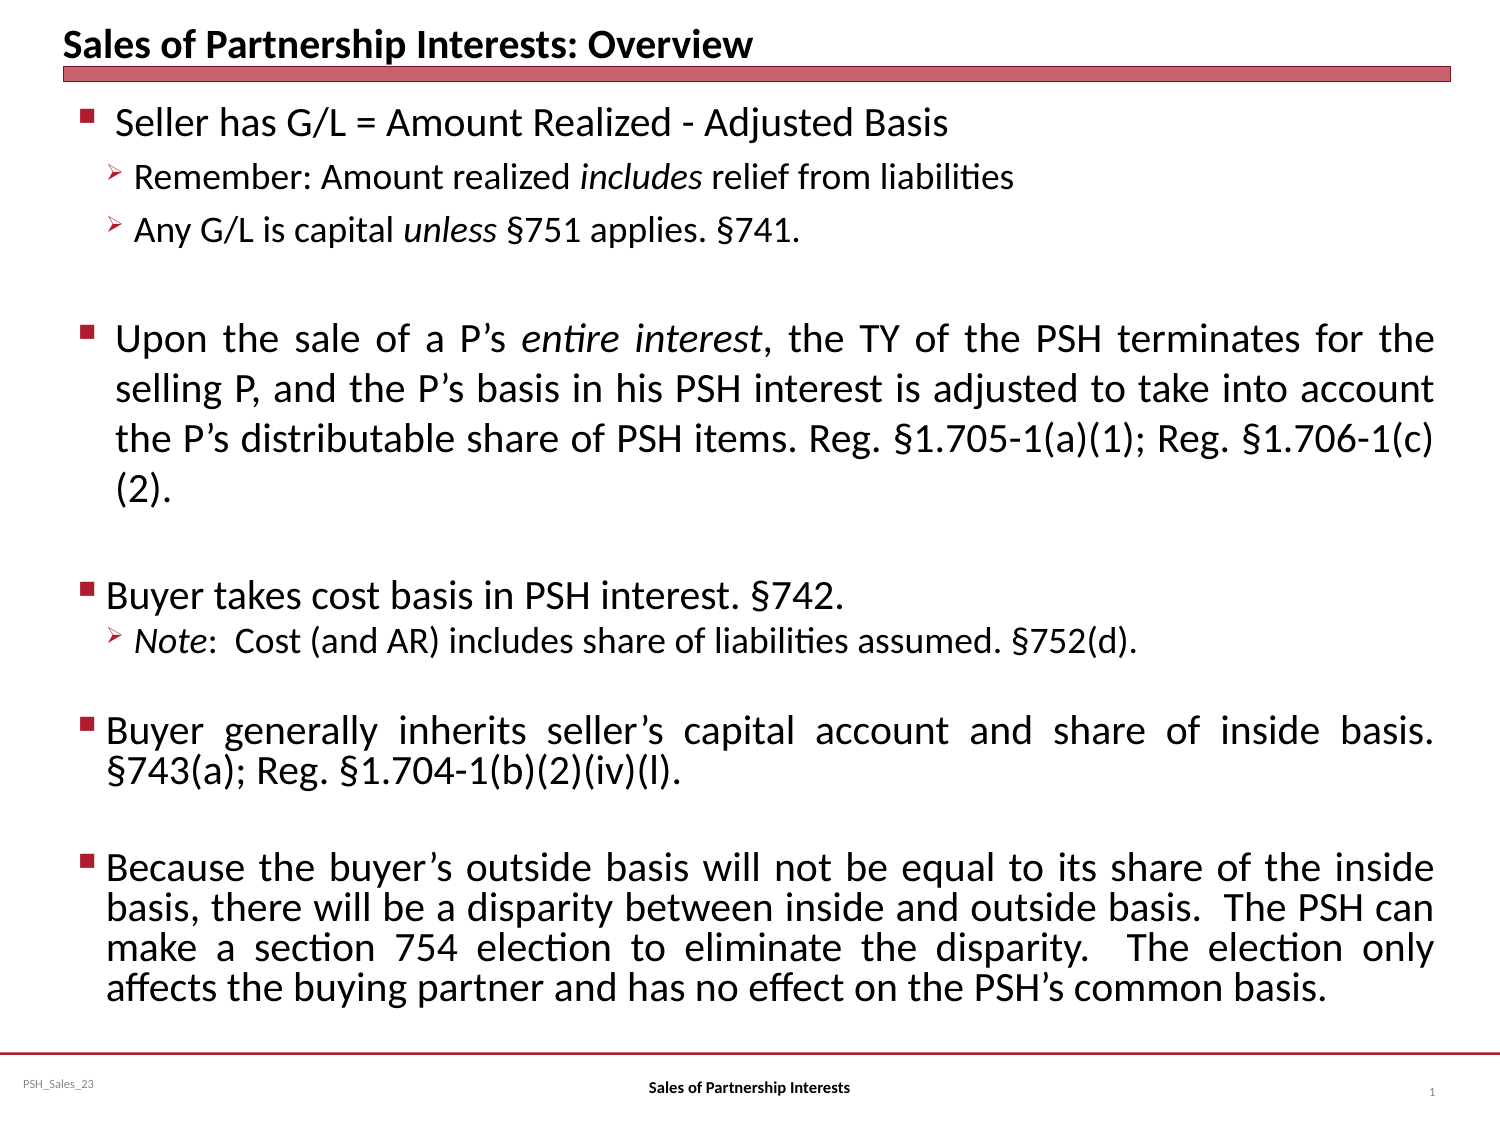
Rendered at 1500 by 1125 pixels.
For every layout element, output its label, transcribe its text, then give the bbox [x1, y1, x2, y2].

footer Sales of Partnership Interests [512, 1056, 988, 1117]
list Seller has G/L = Amount Realized - Adjusted Basis Remember: Amount realized includes relief from liabilities Any G/L is capital unless §751 applies. §741. Upon the sale of a P’s entire interest, the TY of the PSH terminates for the selling P, and the P’s basis in his PSH interest is adjusted to take into account the P’s distributable share of PSH items. Reg. §1.705-1(a)(1); Reg. §1.706-1(c)(2). Buyer takes cost basis in PSH interest. §742. Note: Cost (and AR) includes share of liabilities assumed. §752(d). Buyer generally inherits seller’s capital account and share of inside basis. §743(a); Reg. §1.704-1(b)(2)(iv)(l). Because the buyer’s outside basis will not be equal to its share of the inside basis, there will be a disparity between inside and outside basis. The PSH can make a section 754 election to eliminate the disparity. The election only affects the buying partner and has no effect on the PSH’s common basis. [63, 87, 1451, 1041]
title Sales of Partnership Interests: Overview [62, 6, 1451, 67]
slide_number 1 [1375, 1061, 1451, 1122]
